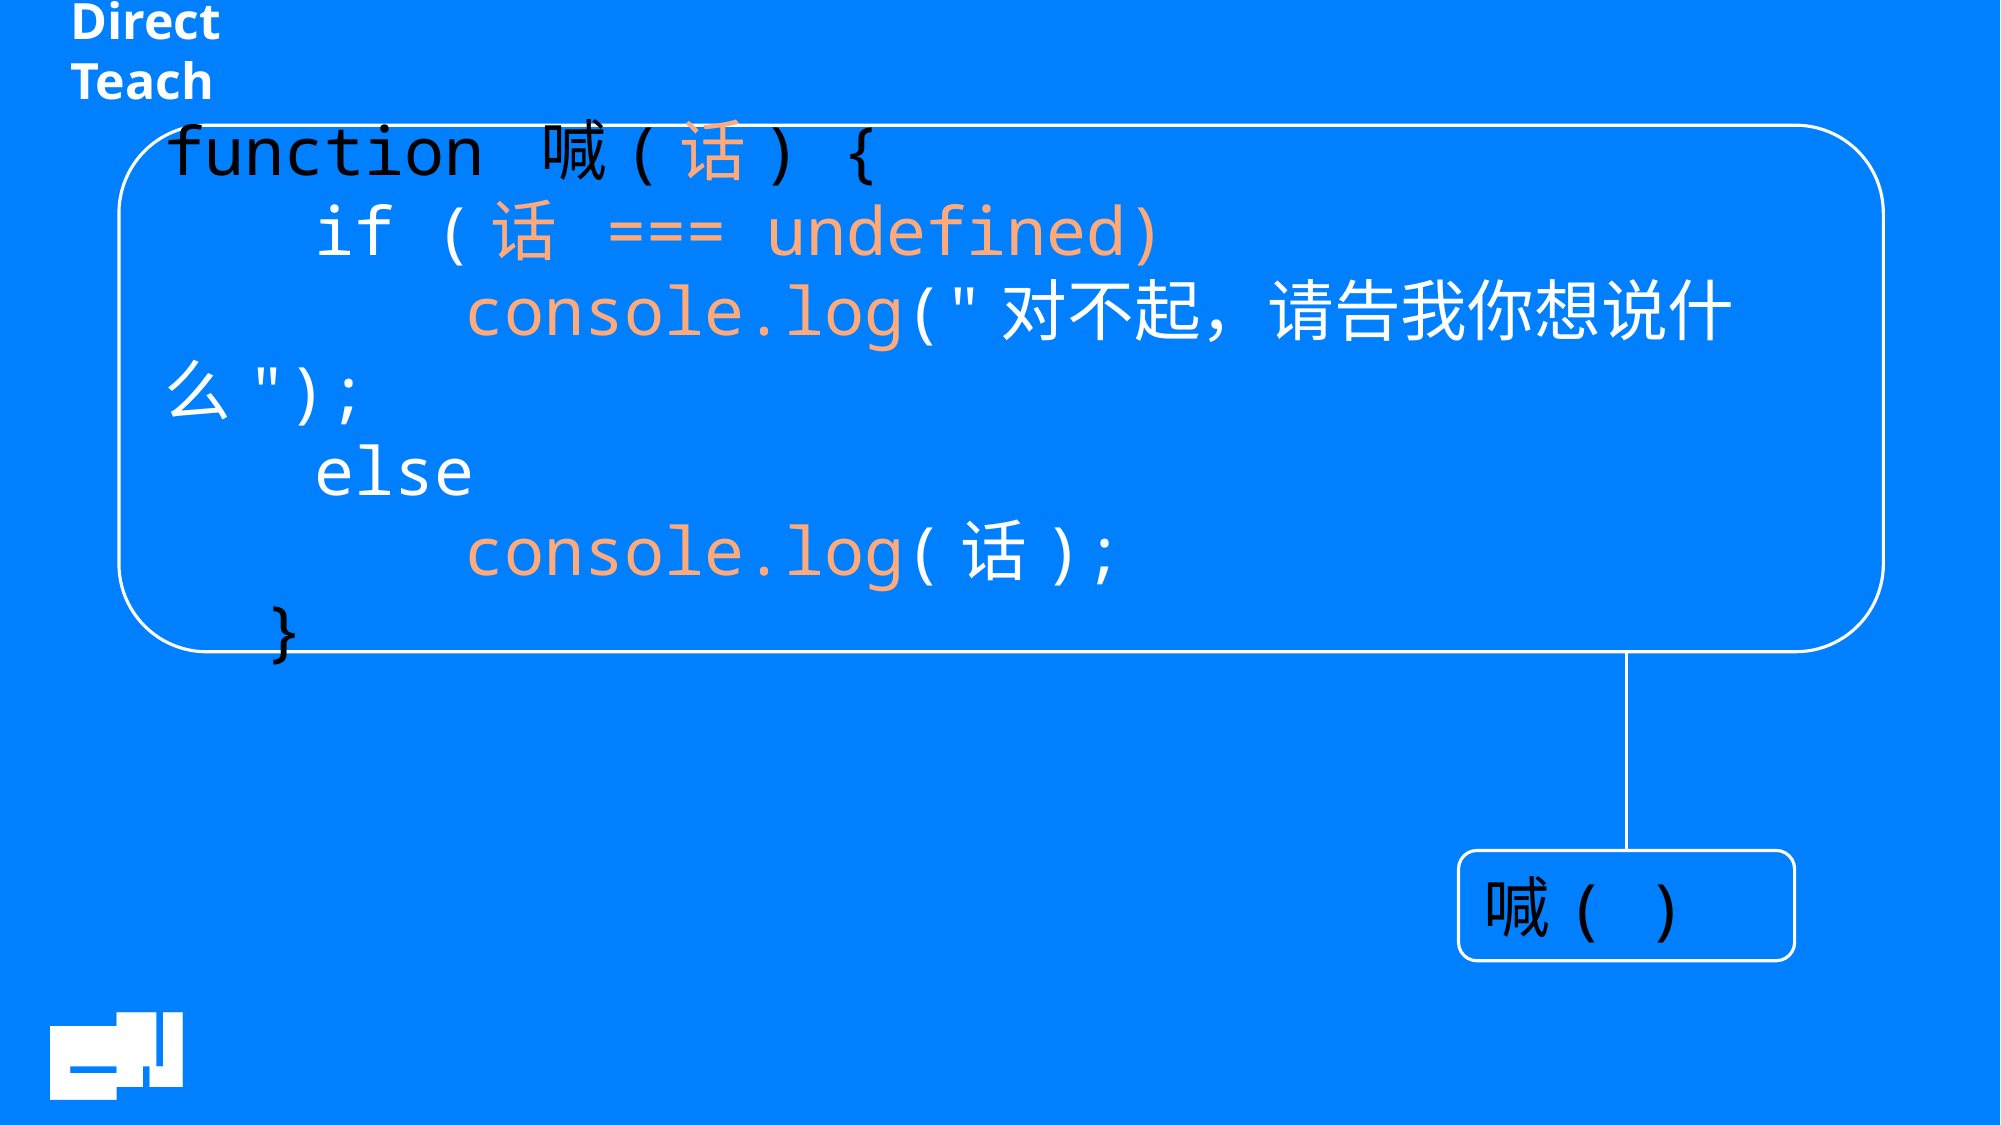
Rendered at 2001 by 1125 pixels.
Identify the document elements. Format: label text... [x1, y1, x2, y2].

picture [50, 1012, 183, 1100]
text_box function 喊(话) { if (话 === undefined) console.log("对不起，请告我你想说什么"); else console.log(话); } [118, 125, 1884, 652]
text_box 喊( ) [1458, 850, 1795, 961]
